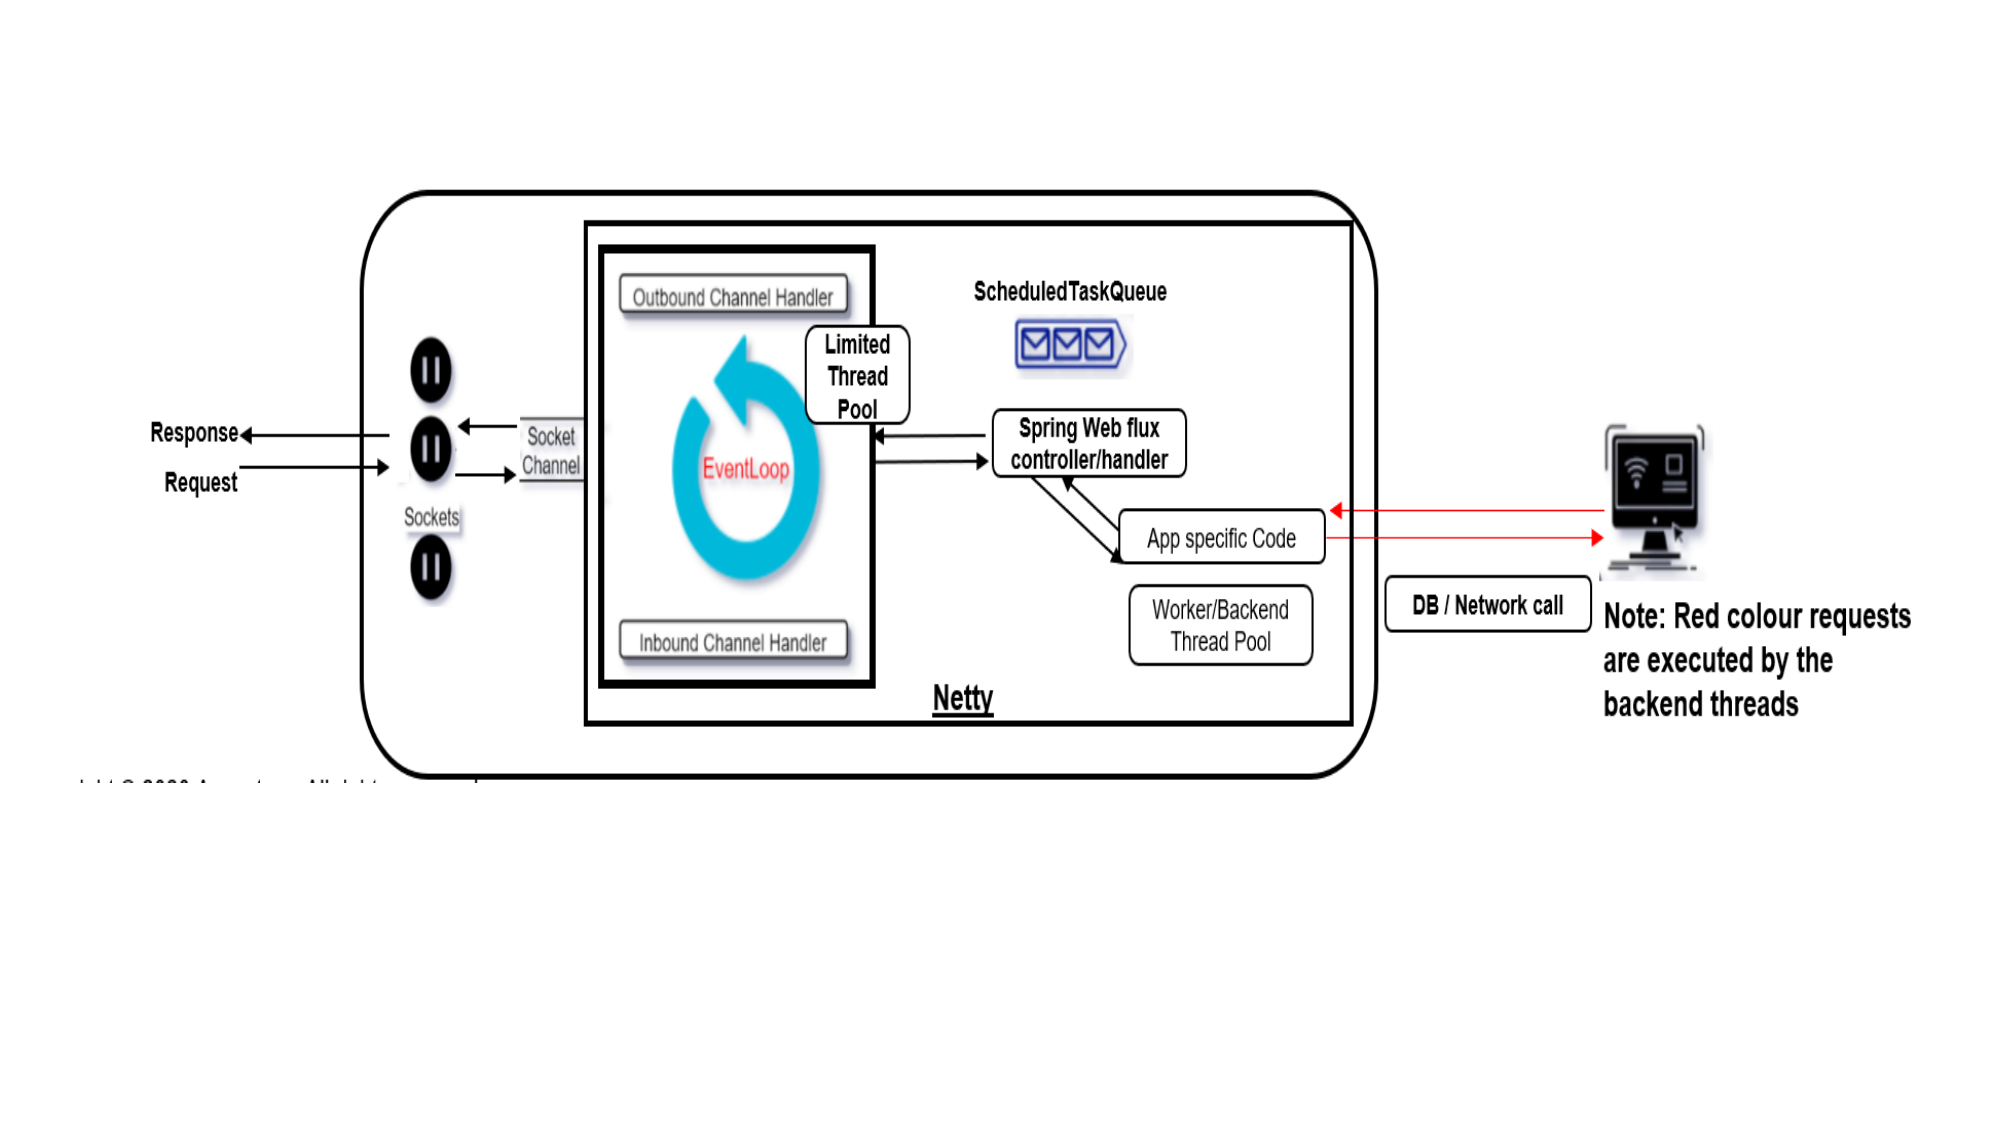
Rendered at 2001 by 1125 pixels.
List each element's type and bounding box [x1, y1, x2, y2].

picture [77, 184, 1918, 783]
